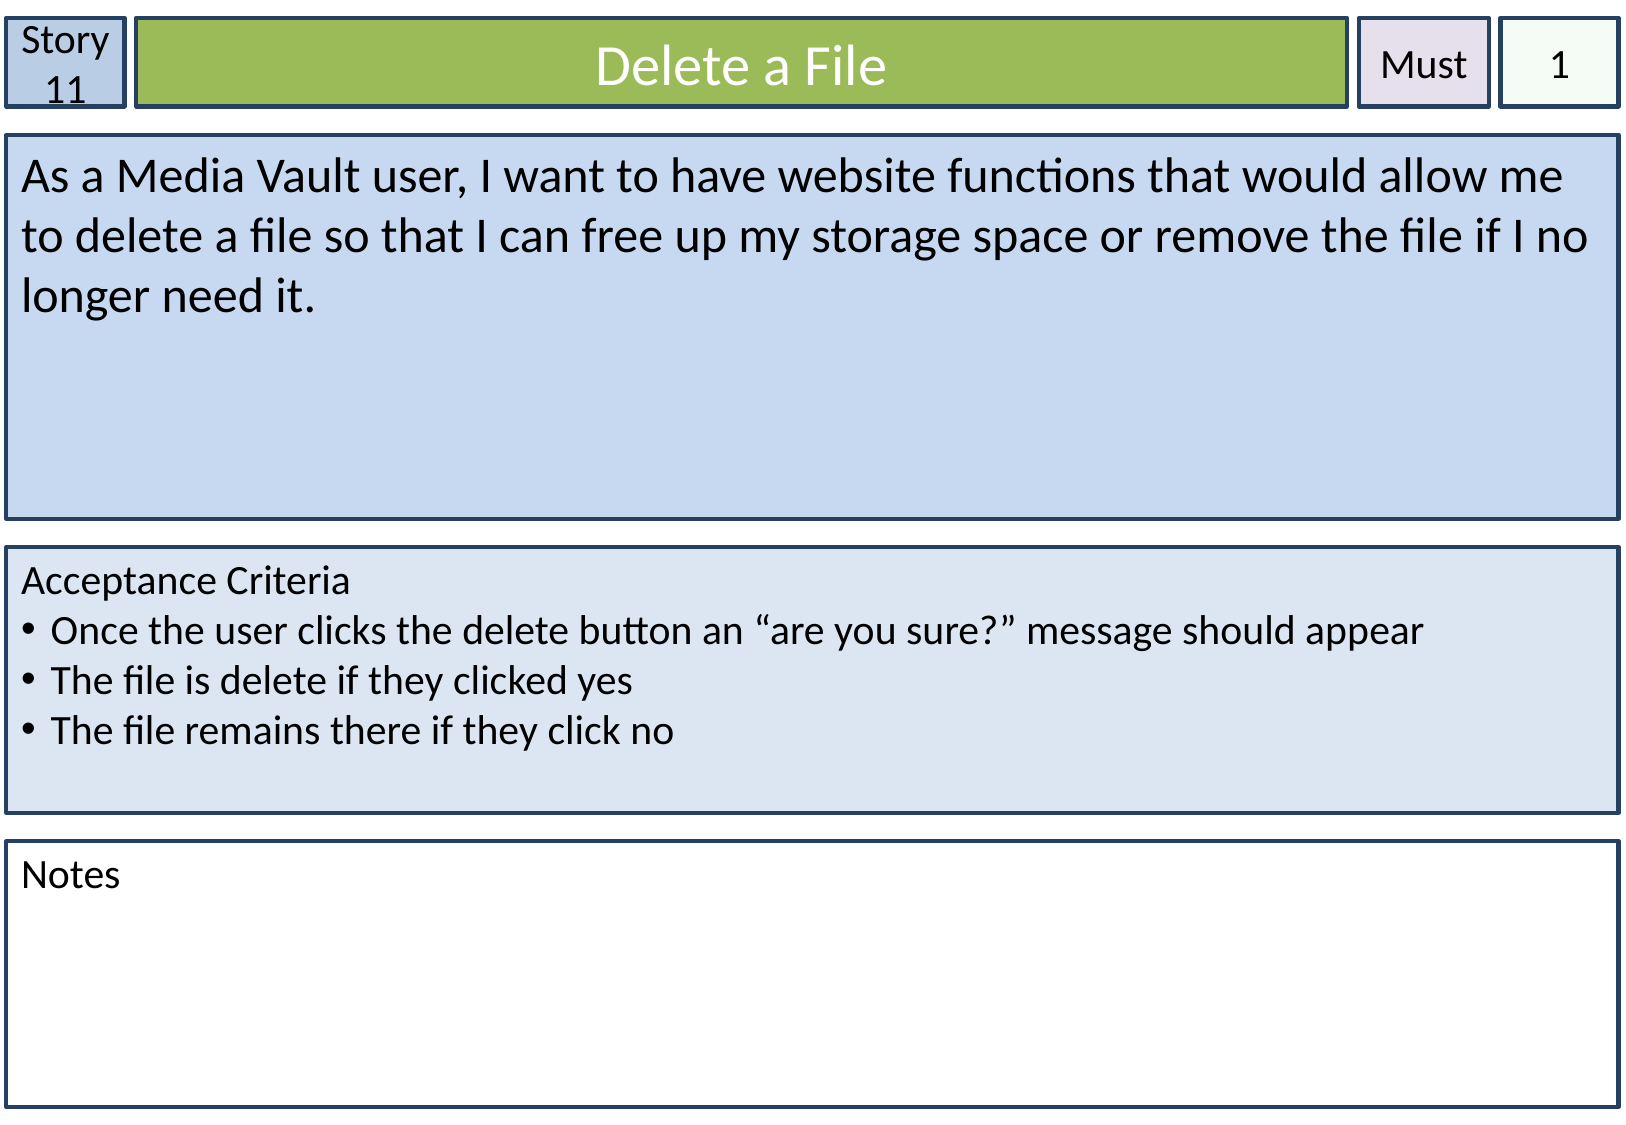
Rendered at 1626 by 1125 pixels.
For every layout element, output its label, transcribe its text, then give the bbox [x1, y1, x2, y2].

text_box As a Media Vault user, I want to have website functions that would allow me to delete a file so that I can free up my storage space or remove the file if I no longer need it. [4, 133, 1621, 521]
text_box Acceptance Criteria Once the user clicks the delete button an “are you sure?” message should appear The file is delete if they clicked yes The file remains there if they click no [4, 545, 1621, 815]
text_box Delete a File [134, 16, 1349, 109]
text_box Story 11 [4, 16, 127, 109]
text_box Must [1357, 16, 1491, 109]
text_box Notes [4, 839, 1621, 1109]
text_box 1 [1498, 16, 1621, 109]
